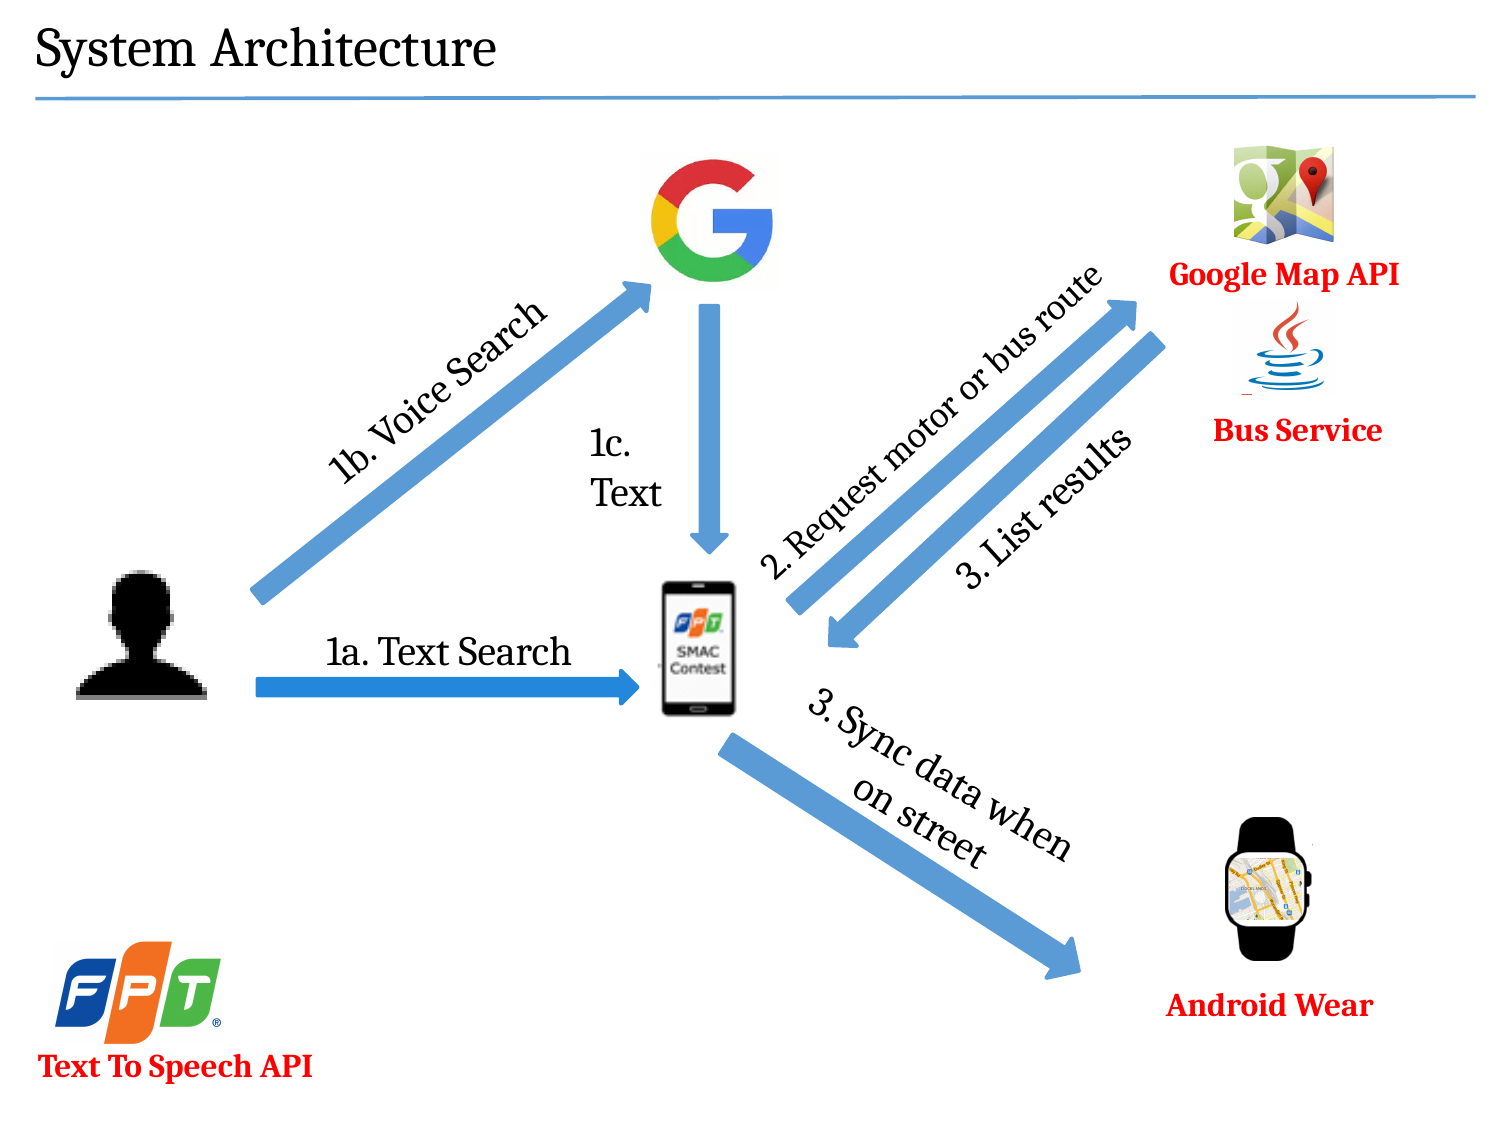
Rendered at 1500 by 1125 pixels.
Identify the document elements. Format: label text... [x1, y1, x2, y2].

text_box 3. List results [927, 395, 1157, 614]
text_box [251, 283, 649, 604]
text_box Bus Service [1198, 400, 1399, 456]
text_box Text To Speech API [23, 1036, 329, 1092]
picture [76, 570, 207, 700]
text_box Android Wear [1150, 976, 1389, 1031]
picture [1231, 142, 1337, 248]
picture [640, 152, 781, 290]
picture [657, 572, 756, 725]
picture [1231, 298, 1337, 395]
text_box [829, 333, 1164, 646]
picture [1212, 807, 1313, 977]
text_box 3. Sync data when on street [759, 660, 1112, 934]
text_box [787, 301, 1135, 614]
text_box 2. Request motor or bus route [733, 235, 1126, 603]
text_box [691, 306, 727, 553]
text_box 1c. Text [575, 407, 678, 523]
text_box [720, 734, 1079, 978]
text_box 1a. Text Search [311, 616, 633, 681]
title System Architecture [21, 0, 1316, 97]
text_box 1b. Voice Search [302, 268, 571, 508]
text_box Google Map API [1154, 245, 1416, 300]
picture [53, 940, 223, 1045]
text_box [257, 678, 638, 704]
